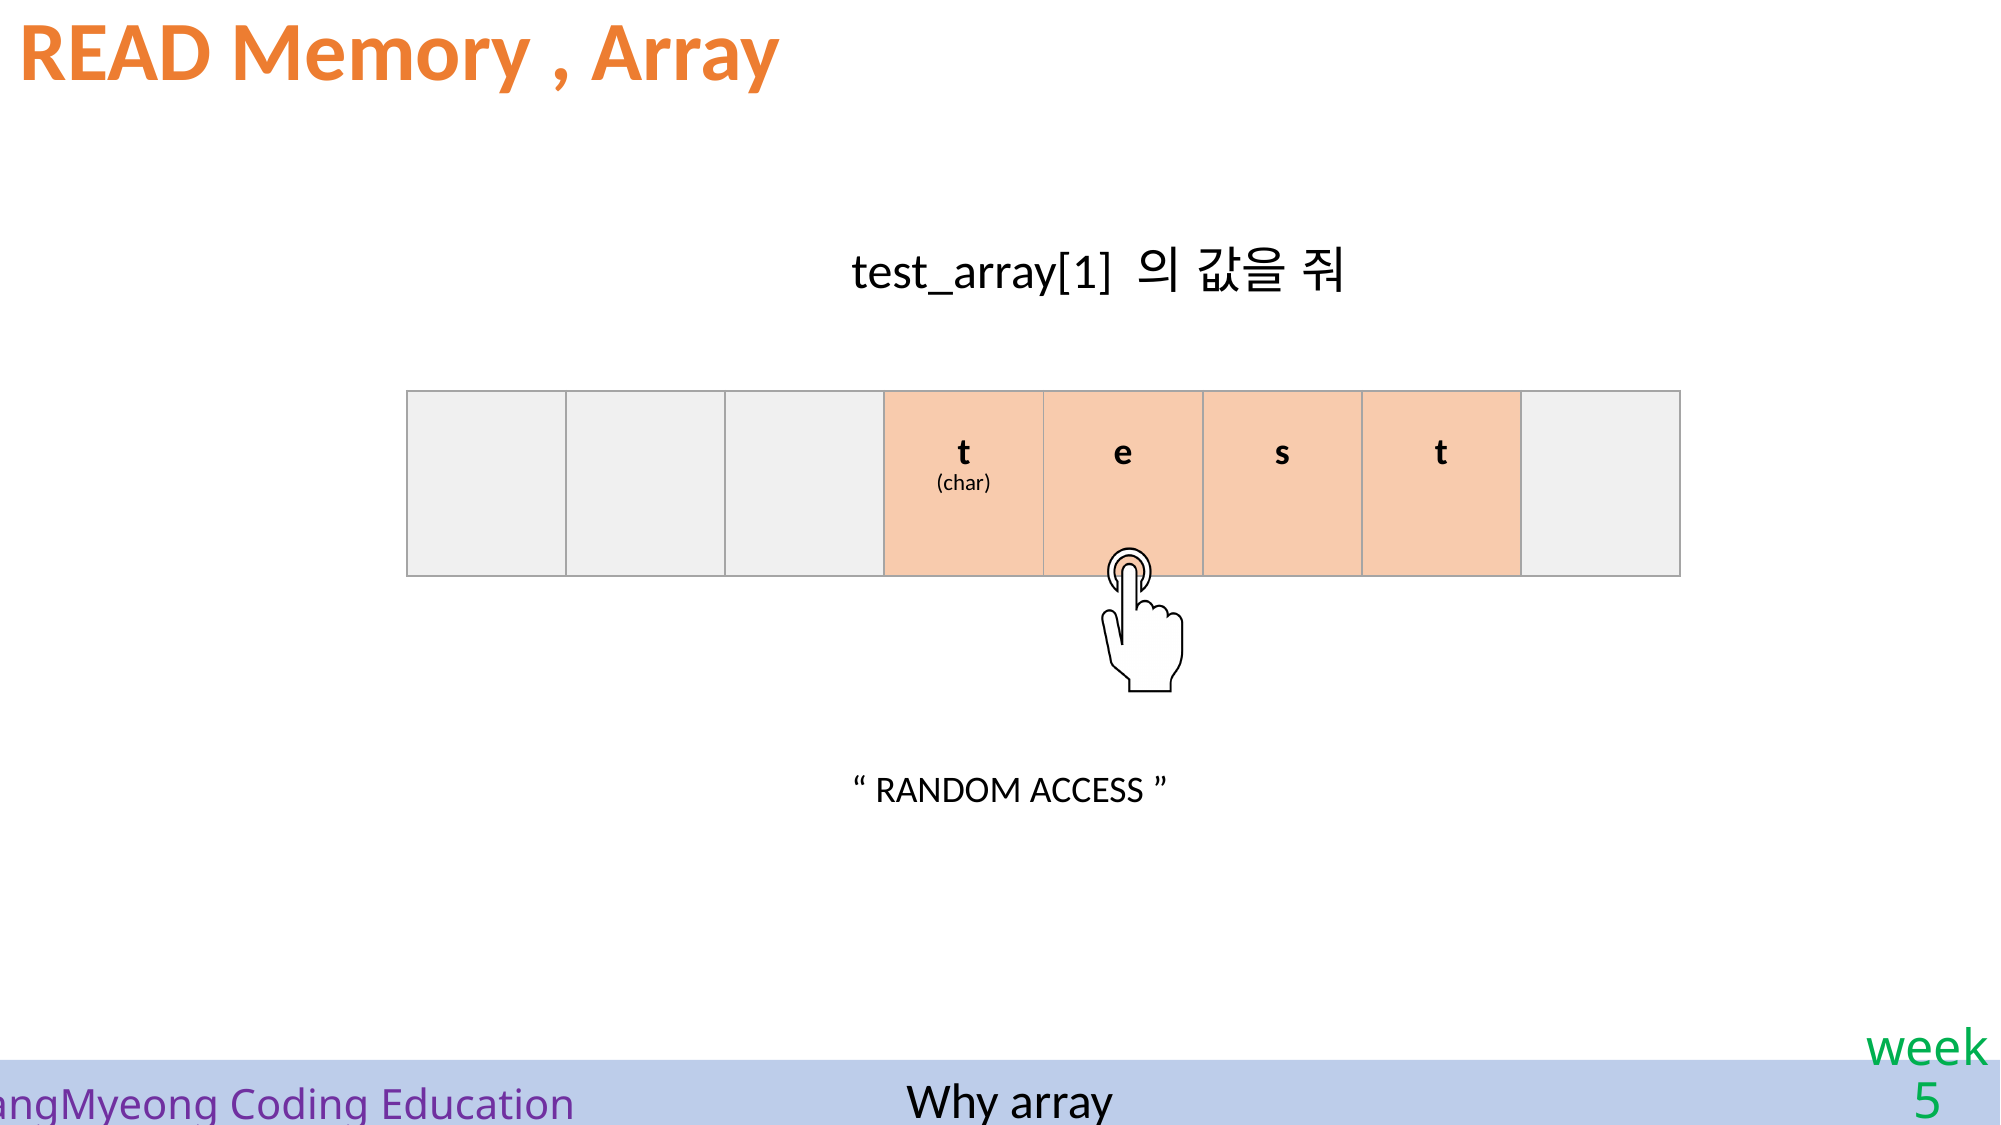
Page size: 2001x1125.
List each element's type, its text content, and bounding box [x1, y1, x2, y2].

text_box READ Memory , Array [0, 0, 807, 128]
table_header t (char) [885, 392, 1043, 575]
text_box test_array[1] 의 값을 줘 [836, 230, 1364, 306]
table_header [567, 392, 724, 575]
picture [1067, 538, 1218, 703]
title SangMyeong Coding Education [0, 1114, 592, 1125]
table_header s [1204, 392, 1361, 575]
text_box [0, 1059, 2000, 1125]
table_header [408, 392, 565, 575]
table_header t [1363, 392, 1520, 575]
table_header [1522, 392, 1679, 575]
subtitle Why array [778, 1068, 1242, 1125]
table_header e [1044, 392, 1202, 575]
table_header [726, 392, 883, 575]
text_box “ RANDOM ACCESS ” [836, 757, 1184, 818]
